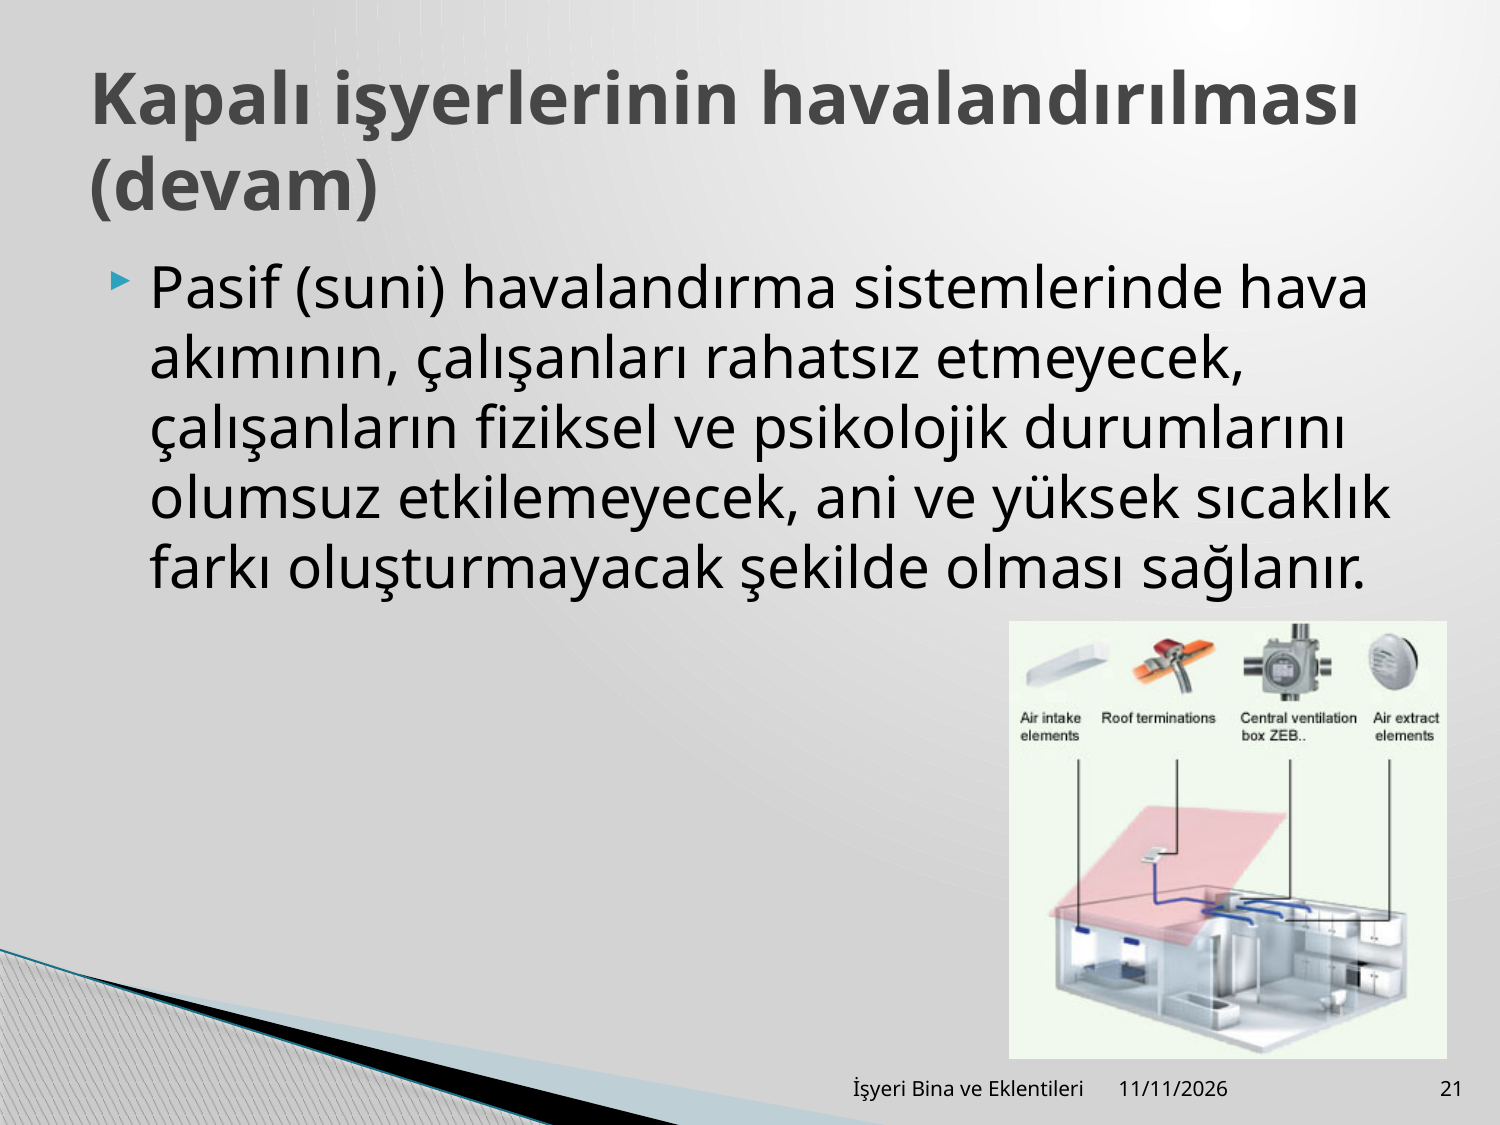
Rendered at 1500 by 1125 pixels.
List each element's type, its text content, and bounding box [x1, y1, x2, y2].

slide_number 21 [1418, 1051, 1479, 1112]
footer İşyeri Bina ve Eklentileri [718, 1051, 1105, 1112]
list Pasif (suni) havalandırma sistemlerinde hava akımının, çalışanları rahatsız etmeyecek, çalışanların fiziksel ve psikolojik durumlarını olumsuz etkilemeyecek, ani ve yüksek sıcaklık farkı oluşturmayacak şekilde olması sağlanır. [75, 243, 1425, 986]
title Kapalı işyerlerinin havalandırılması (devam) [75, 45, 1425, 233]
picture [1009, 621, 1448, 1059]
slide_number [1105, 1071, 1418, 1112]
